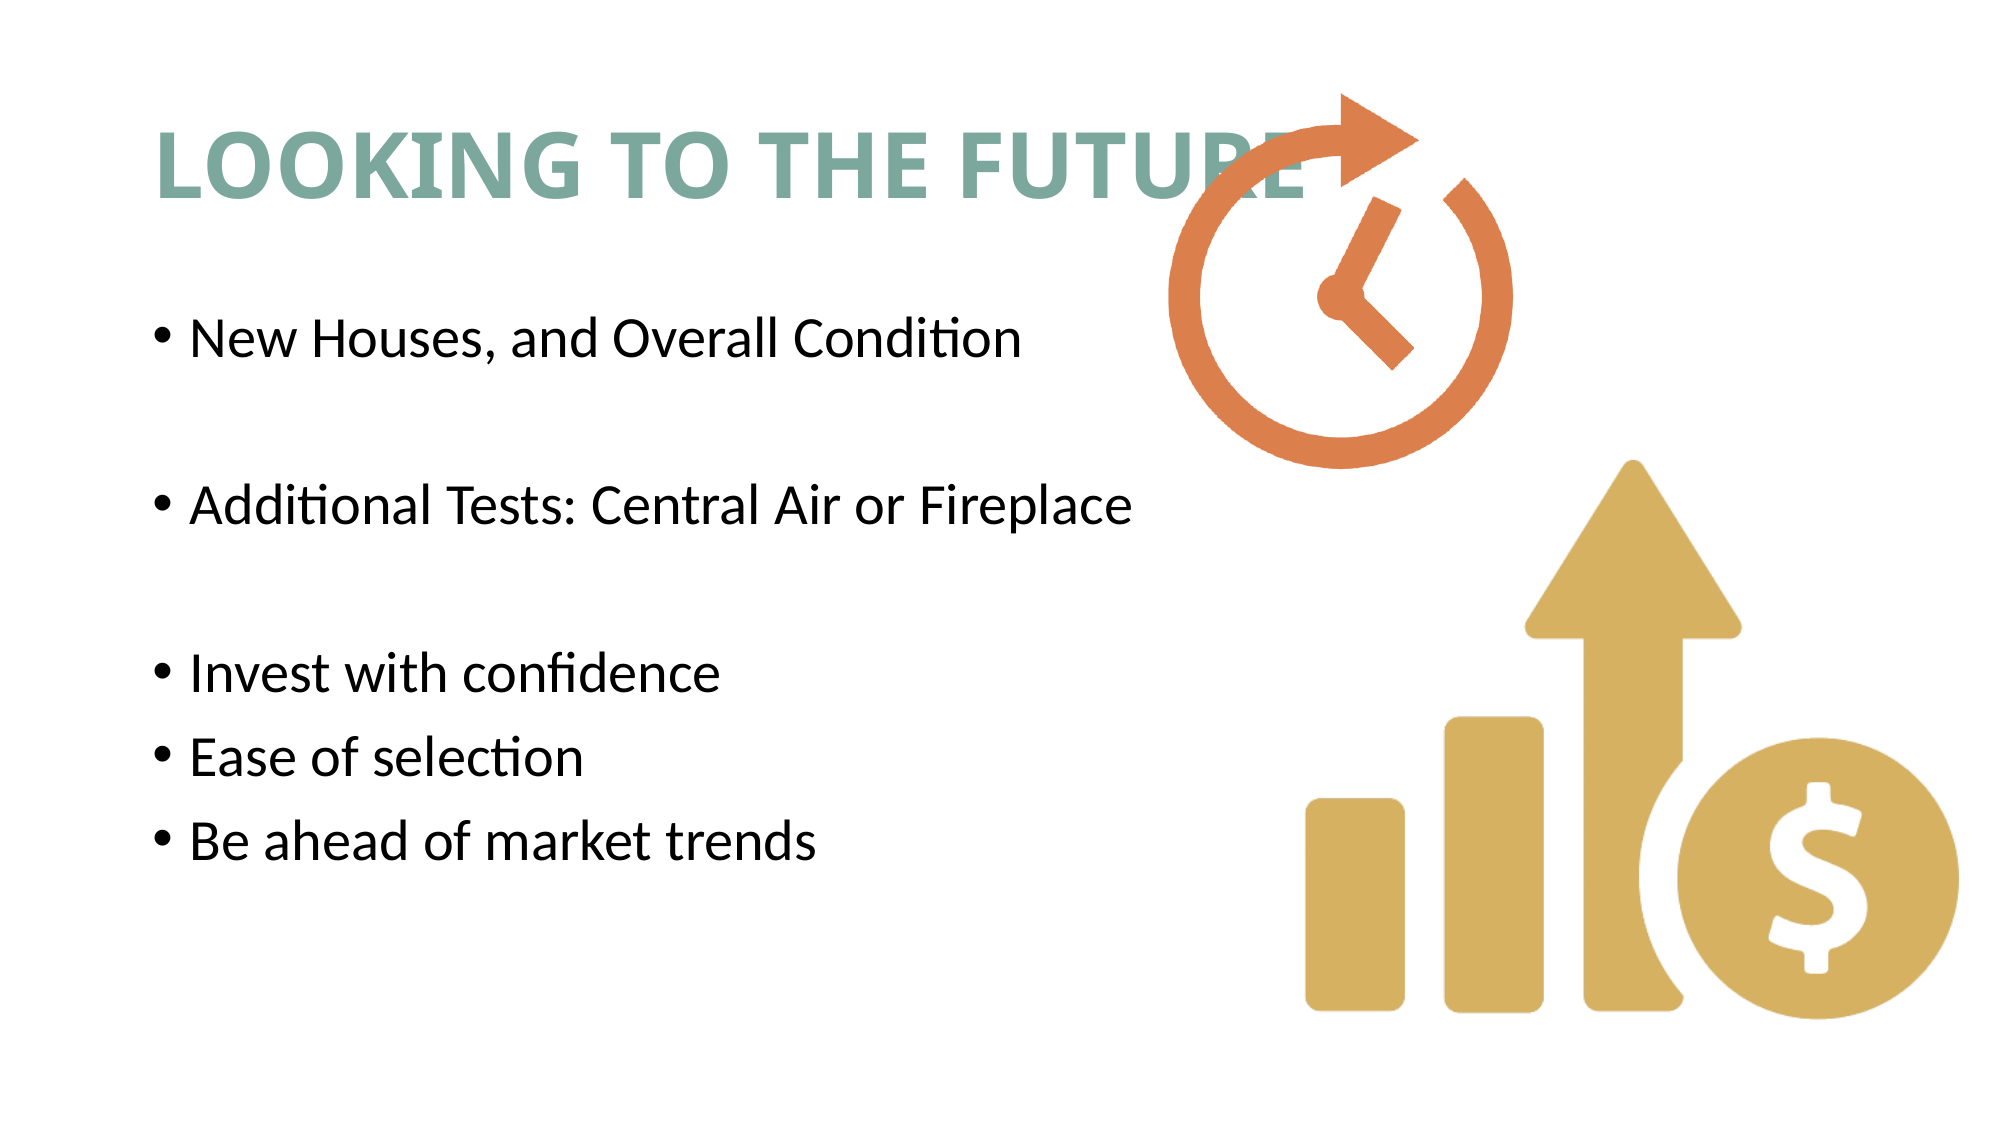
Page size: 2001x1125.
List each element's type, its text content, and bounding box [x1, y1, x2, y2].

picture [999, 93, 2000, 1125]
list New Houses, and Overall Condition Additional Tests: Central Air or Fireplace Invest with confidence Ease of selection Be ahead of market trends [137, 299, 1163, 1014]
title LOOKING TO THE FUTURE [137, 59, 1863, 278]
